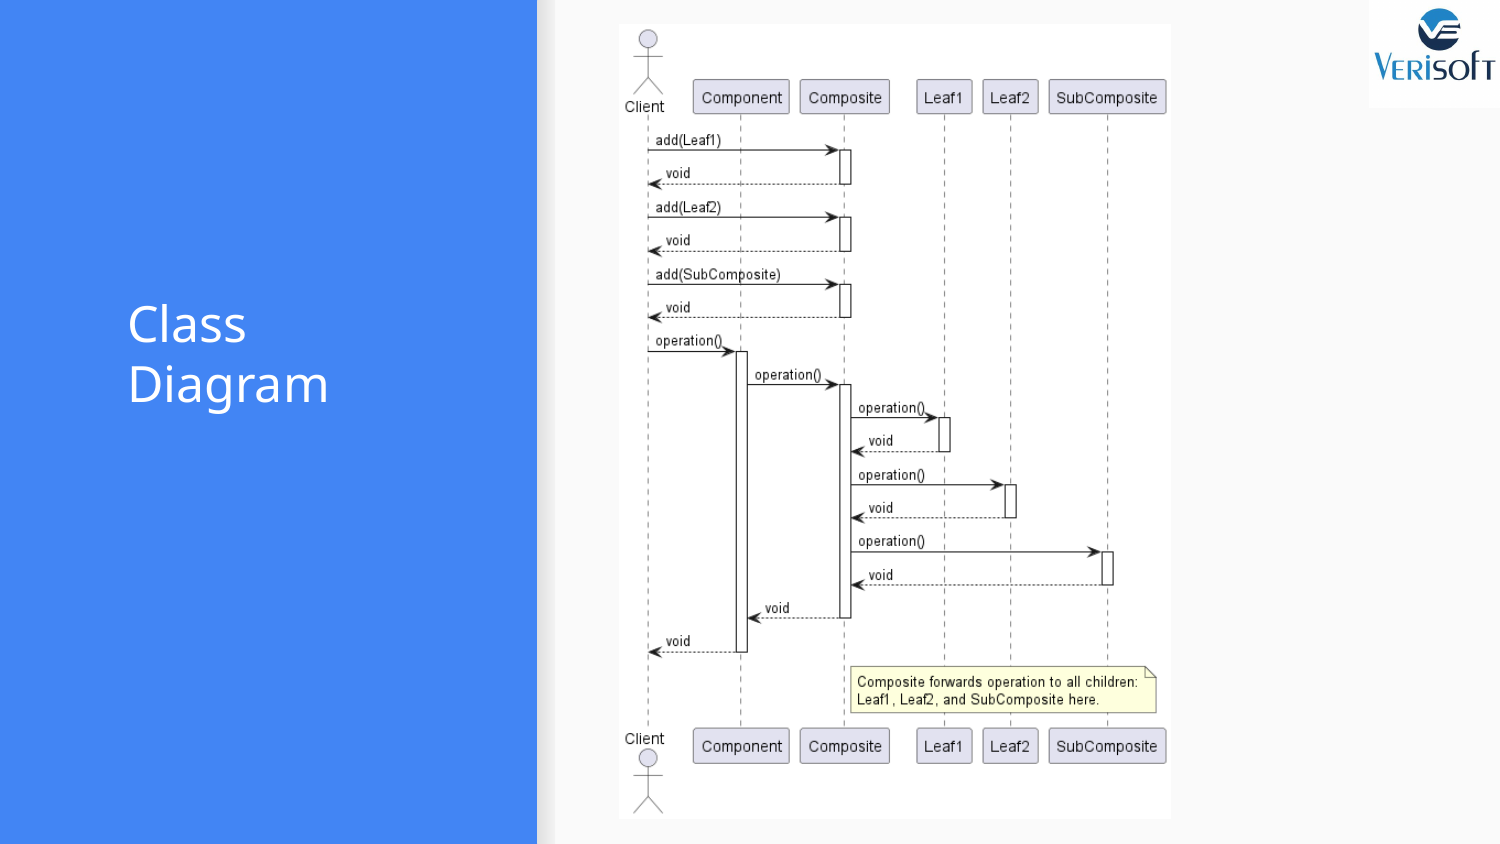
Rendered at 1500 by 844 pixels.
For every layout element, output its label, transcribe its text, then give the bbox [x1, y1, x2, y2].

title Class Diagram [112, 271, 420, 428]
picture [619, 24, 1171, 819]
picture [1368, 0, 1500, 108]
